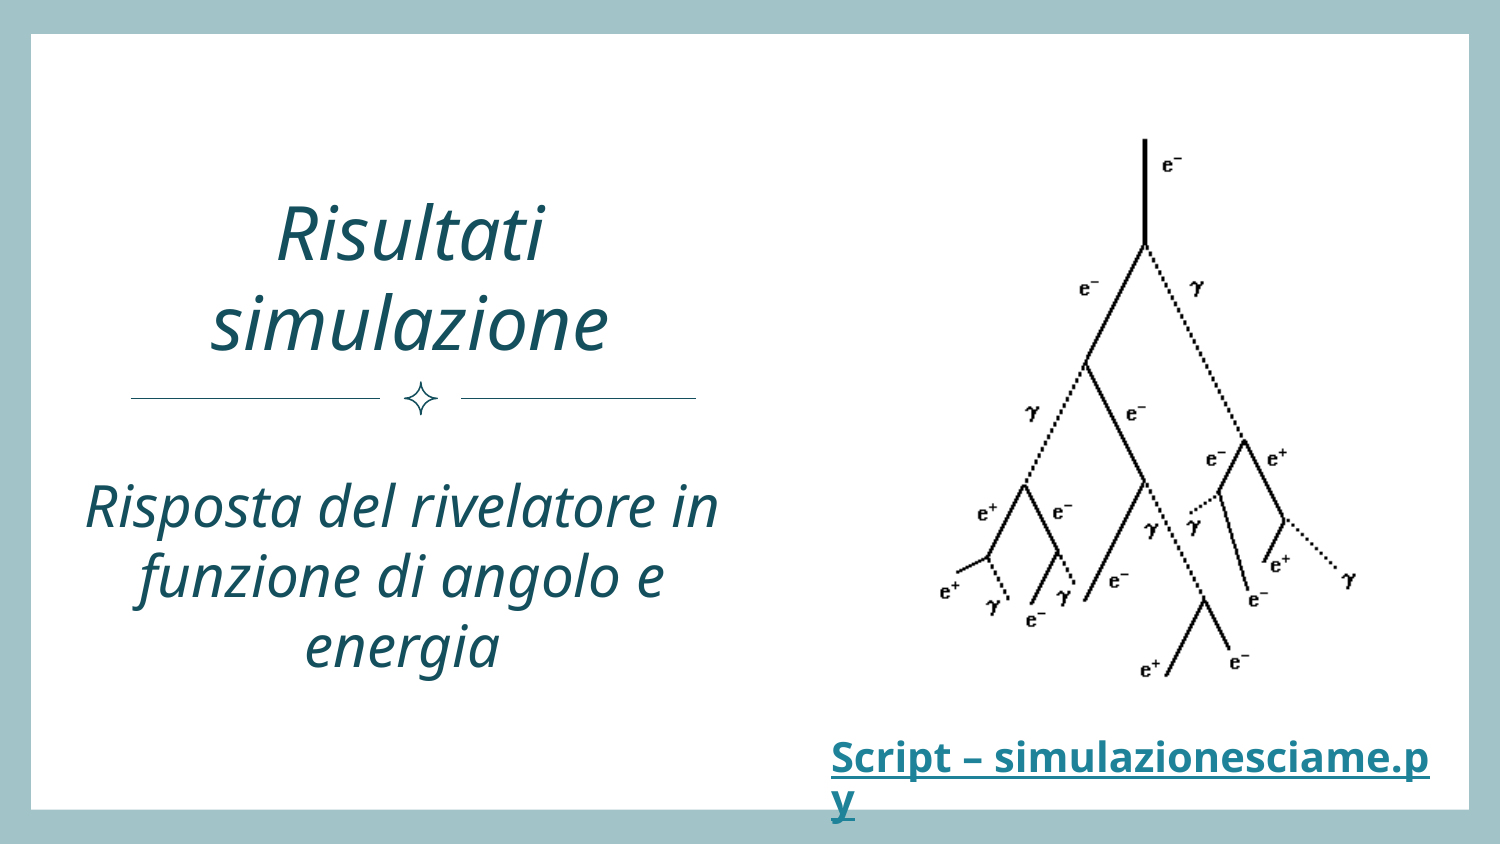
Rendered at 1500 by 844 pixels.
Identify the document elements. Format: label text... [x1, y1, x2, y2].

text_box Script – simulazionesciame.py [816, 723, 1462, 796]
text_box Risposta del rivelatore in funzione di angolo e energia [66, 461, 740, 687]
text_box Risultati simulazione [97, 177, 724, 373]
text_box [130, 381, 697, 415]
picture [911, 97, 1370, 700]
